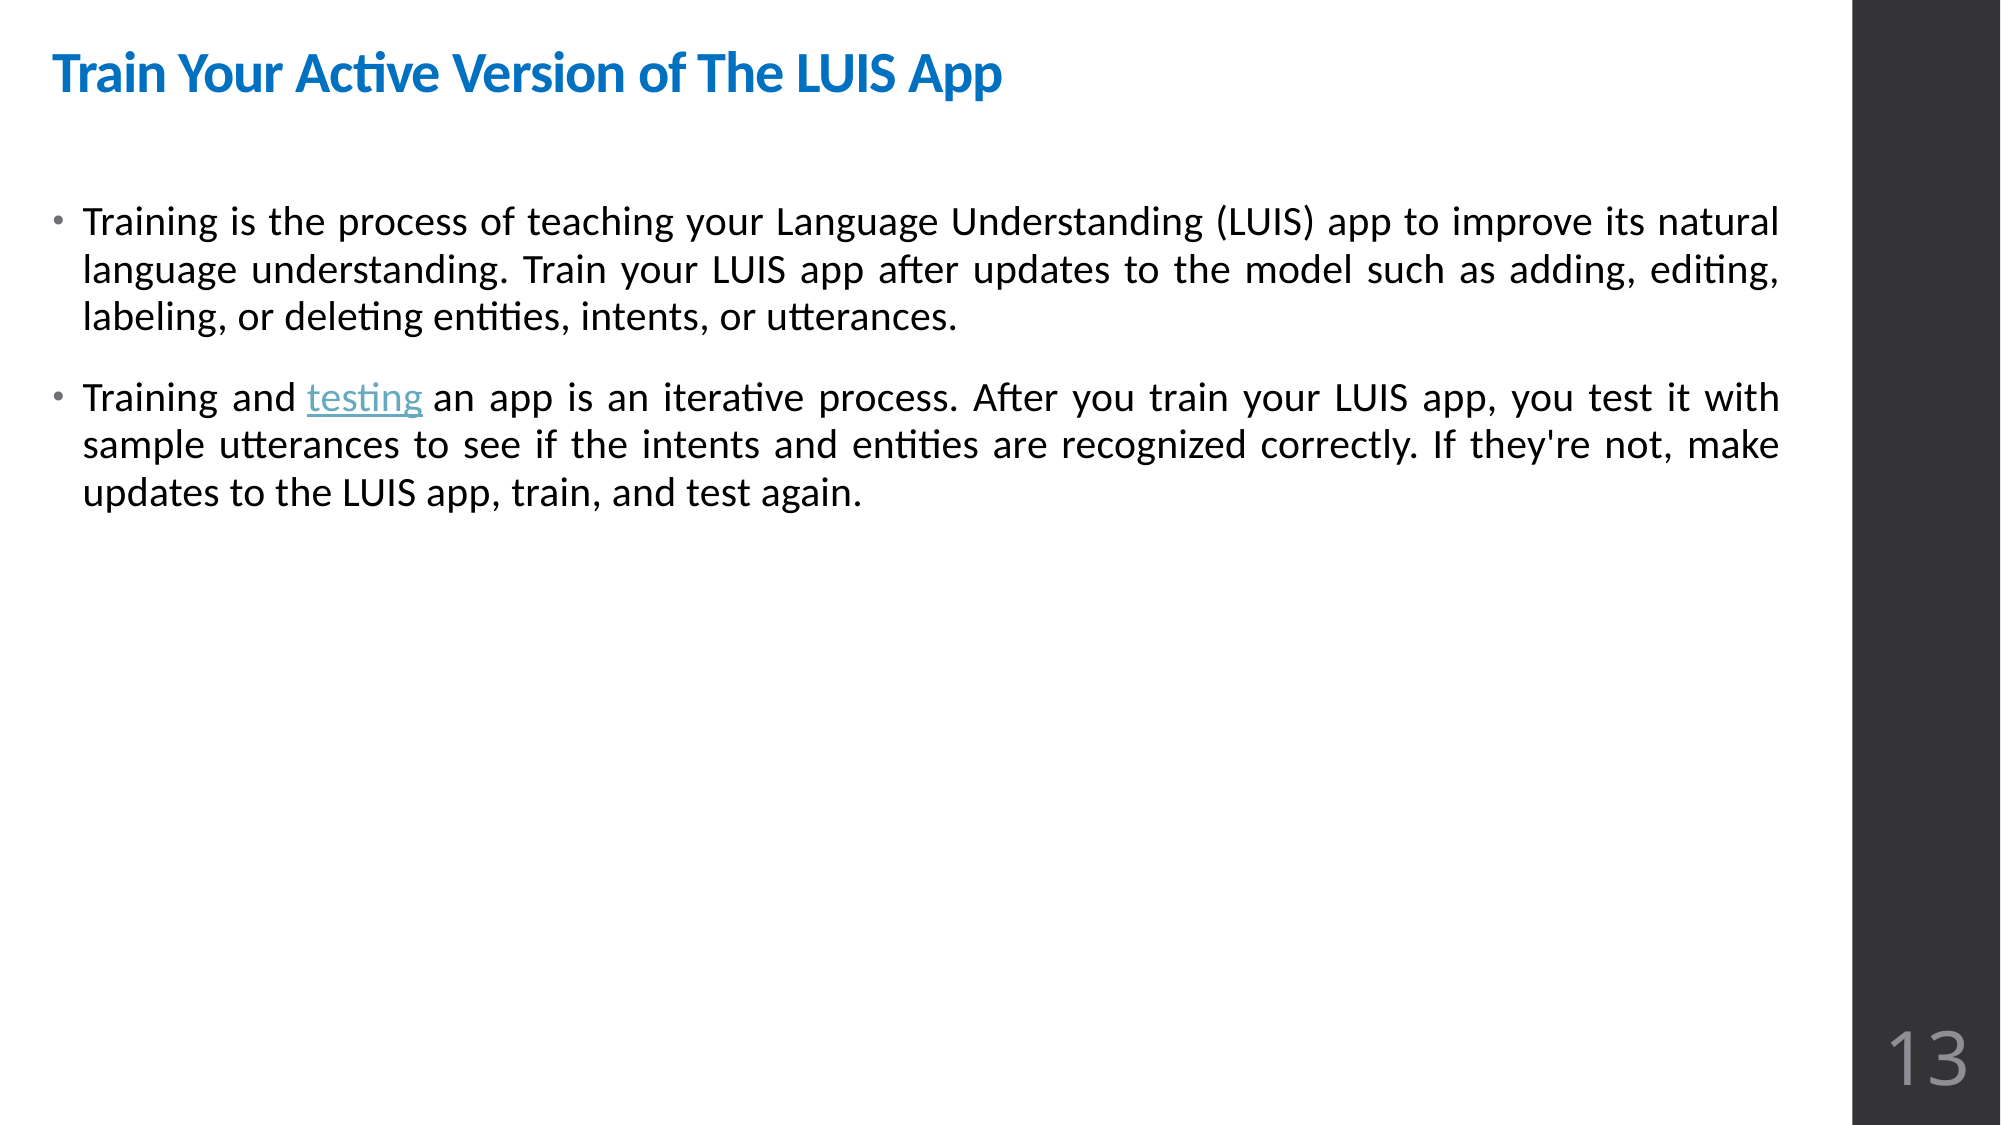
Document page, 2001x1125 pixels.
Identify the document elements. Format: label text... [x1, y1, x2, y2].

slide_number 13 [1852, 1012, 2000, 1110]
text_box Train Your Active Version of The LUIS App [37, 35, 1743, 122]
text_box Training is the process of teaching your Language Understanding (LUIS) app to improve its natural language understanding. Train your LUIS app after updates to the model such as adding, editing, labeling, or deleting entities, intents, or utterances. Training and testing an app is an iterative process. After you train your LUIS app, you test it with sample utterances to see if the intents and entities are recognized correctly. If they're not, make updates to the LUIS app, train, and test again. [37, 190, 1797, 689]
